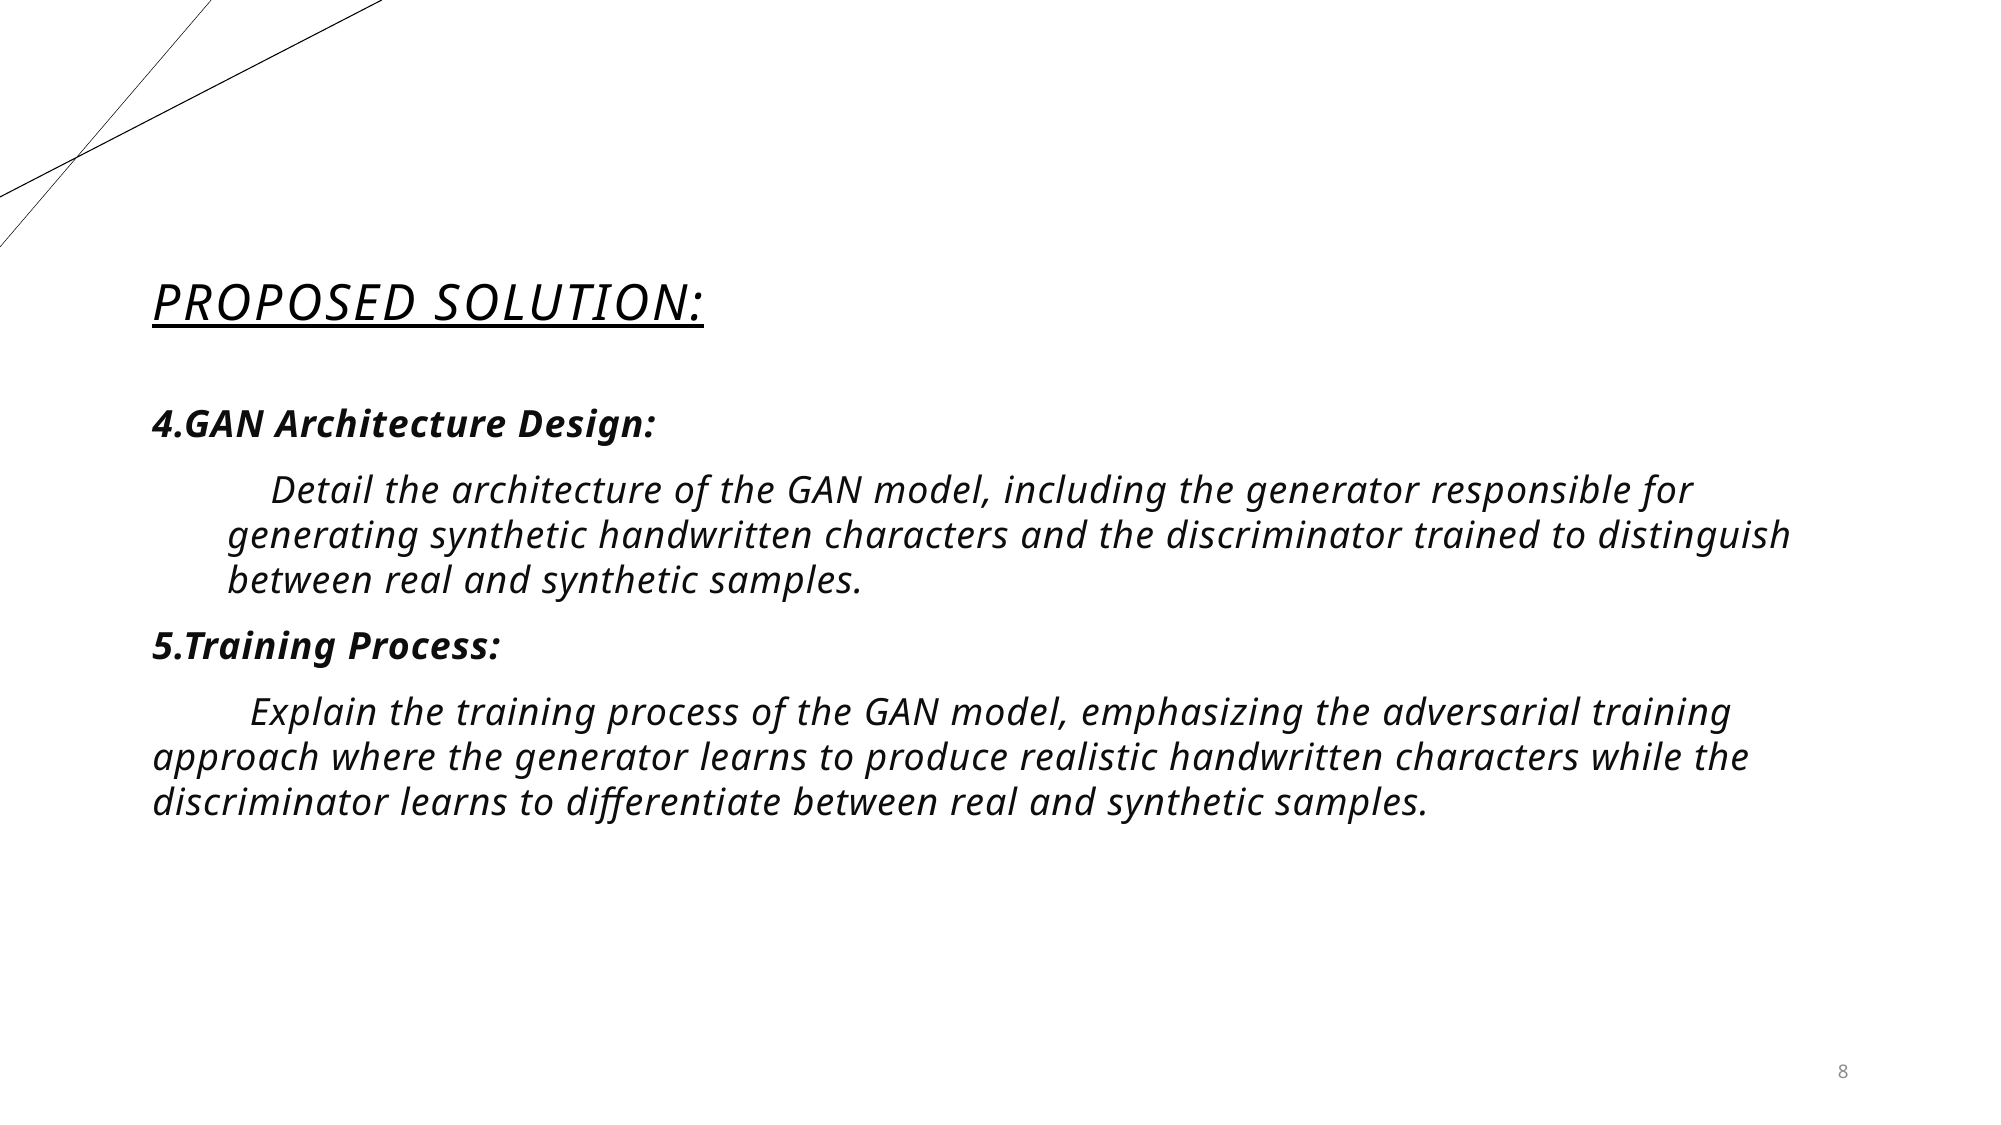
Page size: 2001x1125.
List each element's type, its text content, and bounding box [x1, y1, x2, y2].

title PROPOSED SOLUTION: [137, 146, 1000, 399]
list 4.GAN Architecture Design: Detail the architecture of the GAN model, including the generator responsible for generating synthetic handwritten characters and the discriminator trained to distinguish between real and synthetic samples. 5.Training Process: Explain the training process of the GAN model, emphasizing the adversarial training approach where the generator learns to produce realistic handwritten characters while the discriminator learns to differentiate between real and synthetic samples. [137, 399, 1863, 993]
slide_number 8 [1701, 1042, 1864, 1103]
